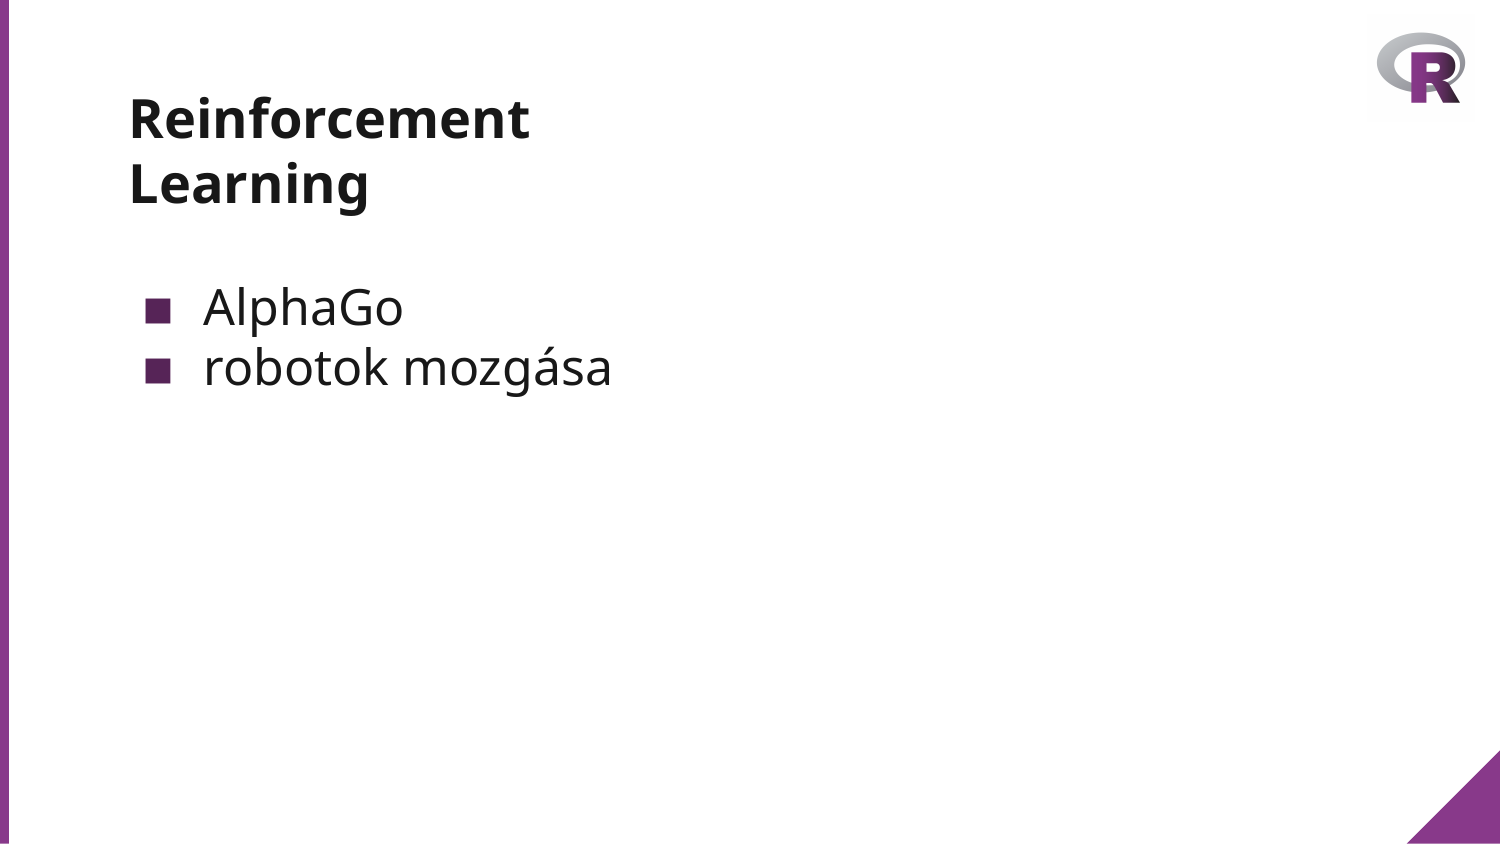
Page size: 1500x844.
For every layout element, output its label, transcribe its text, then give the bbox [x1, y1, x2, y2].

title Reinforcement Learning [113, 69, 643, 210]
list AlphaGo robotok mozgása [113, 260, 1094, 777]
picture [1367, 14, 1475, 122]
